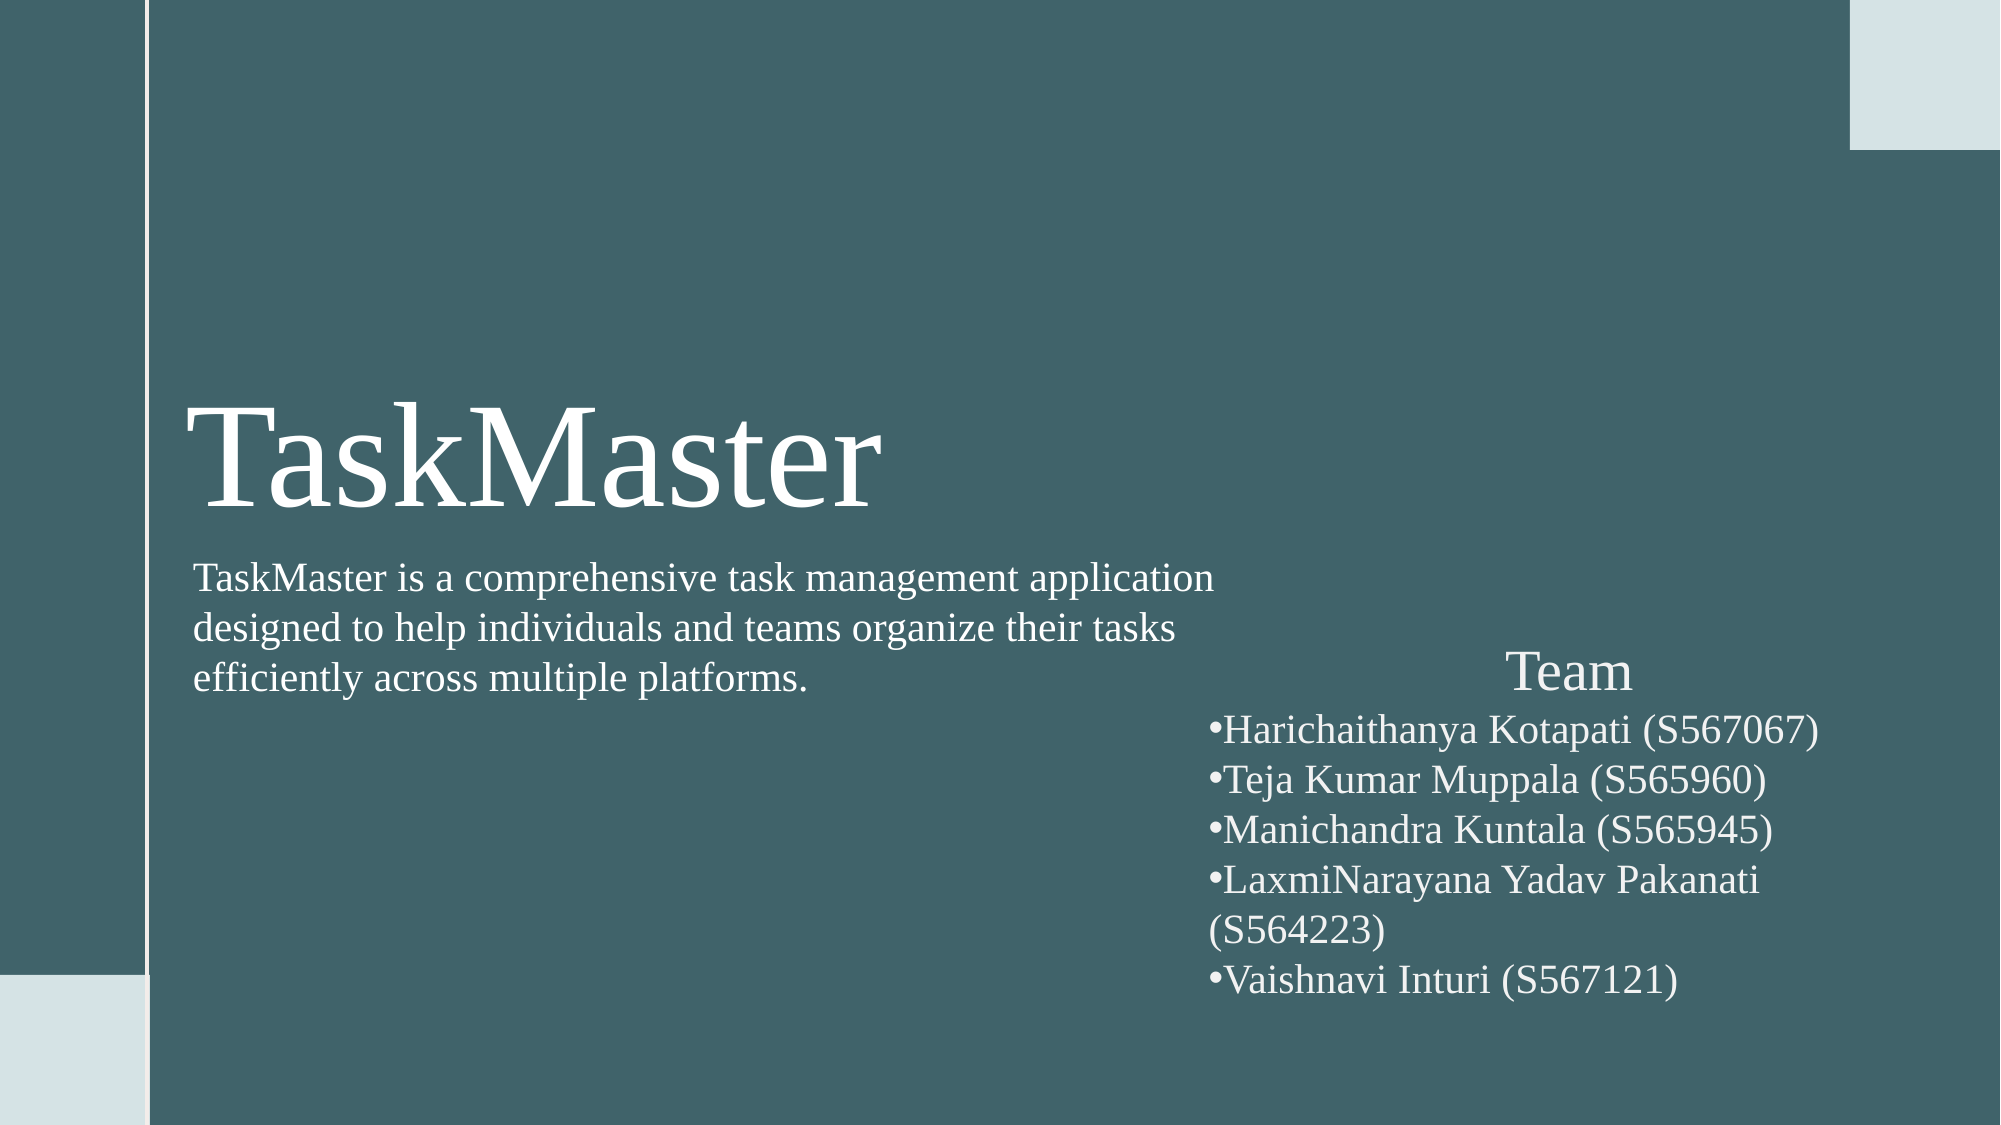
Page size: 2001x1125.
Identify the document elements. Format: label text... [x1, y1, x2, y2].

text_box Team Harichaithanya Kotapati (S567067) Teja Kumar Muppala (S565960) Manichandra Kuntala (S565945) LaxmiNarayana Yadav Pakanati (S564223) Vaishnavi Inturi (S567121) [1193, 624, 1946, 1010]
list TaskMaster is a comprehensive task management application designed to help individuals and teams organize their tasks efficiently across multiple platforms. [177, 352, 1237, 897]
title TaskMaster [170, 290, 1823, 547]
